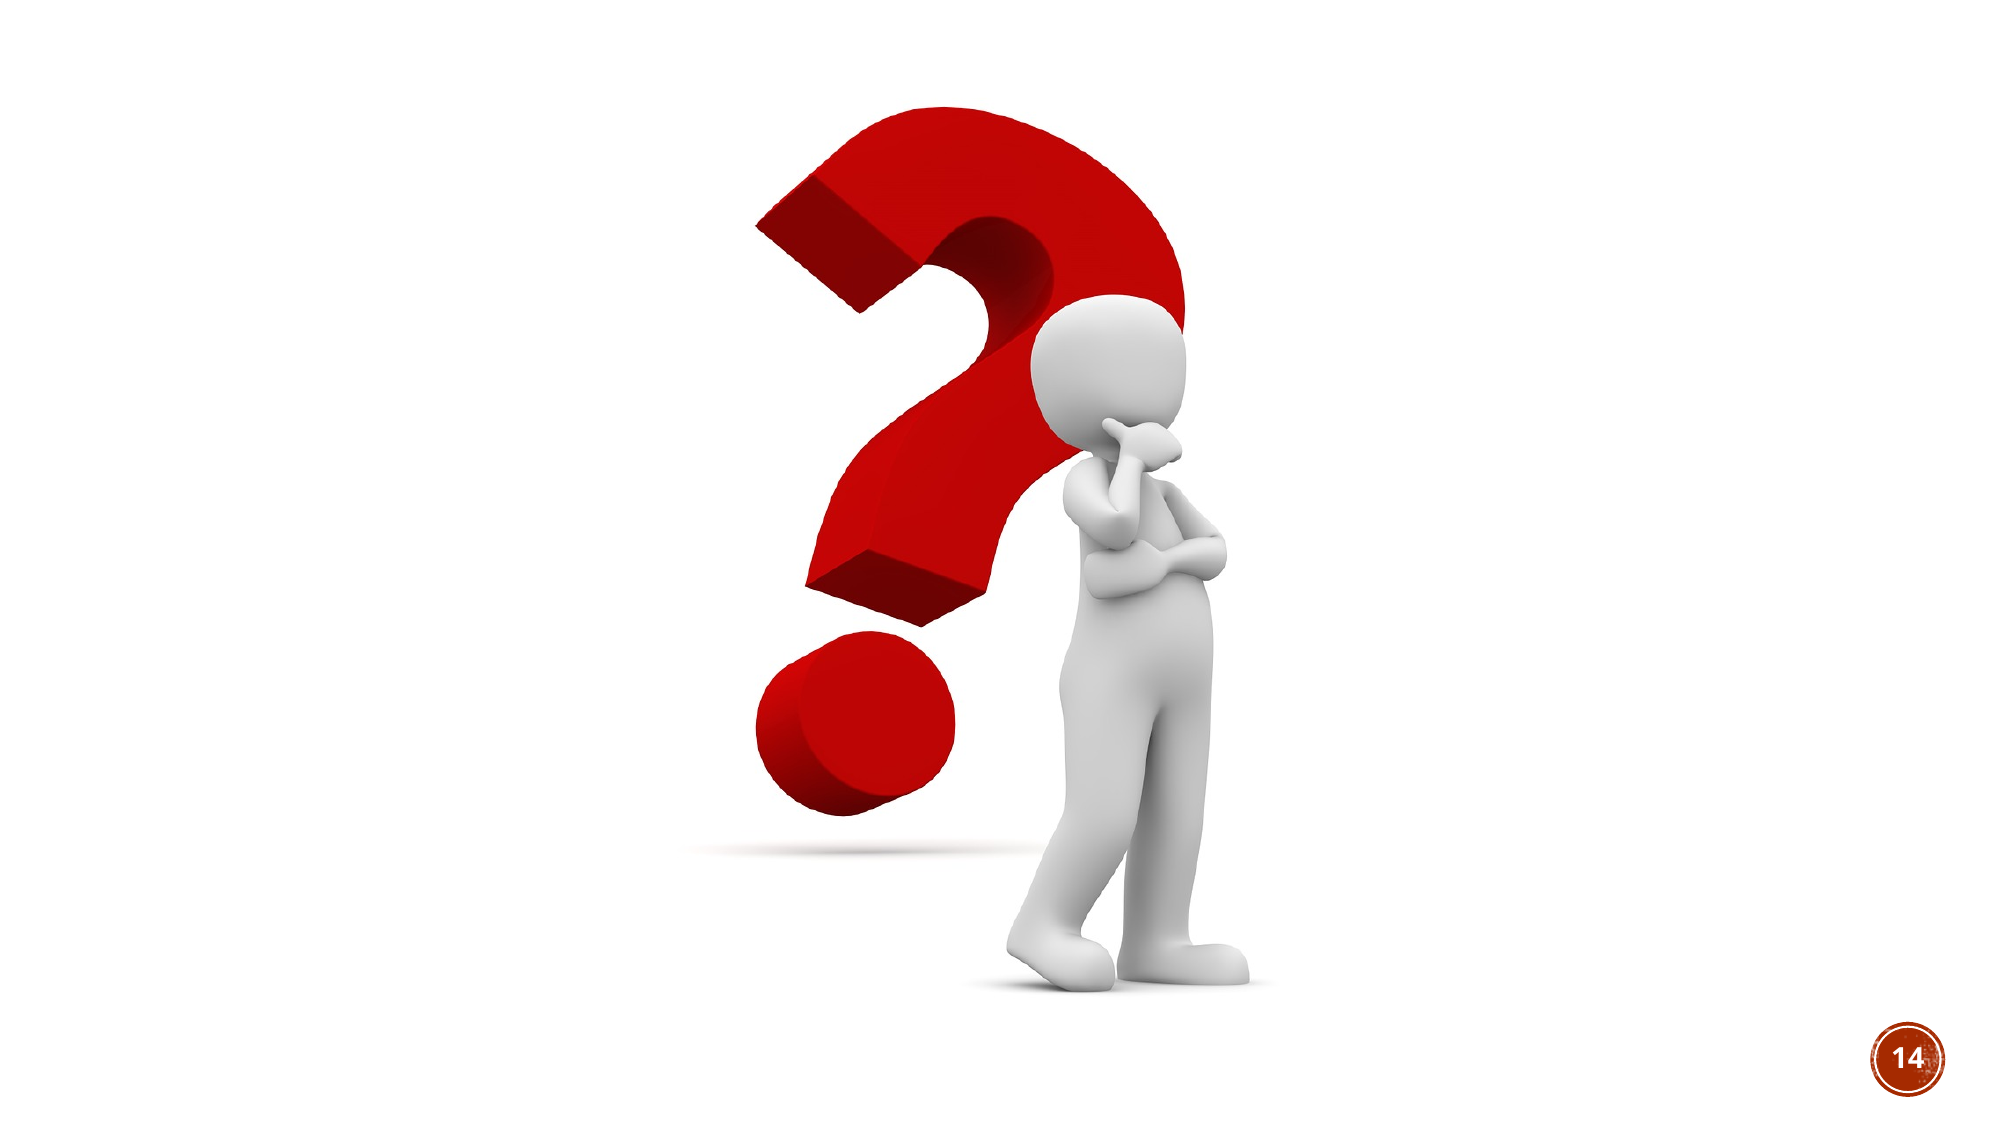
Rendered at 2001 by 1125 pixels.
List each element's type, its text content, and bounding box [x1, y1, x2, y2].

picture [487, 13, 1613, 1125]
slide_number 14 [1855, 1028, 1961, 1089]
